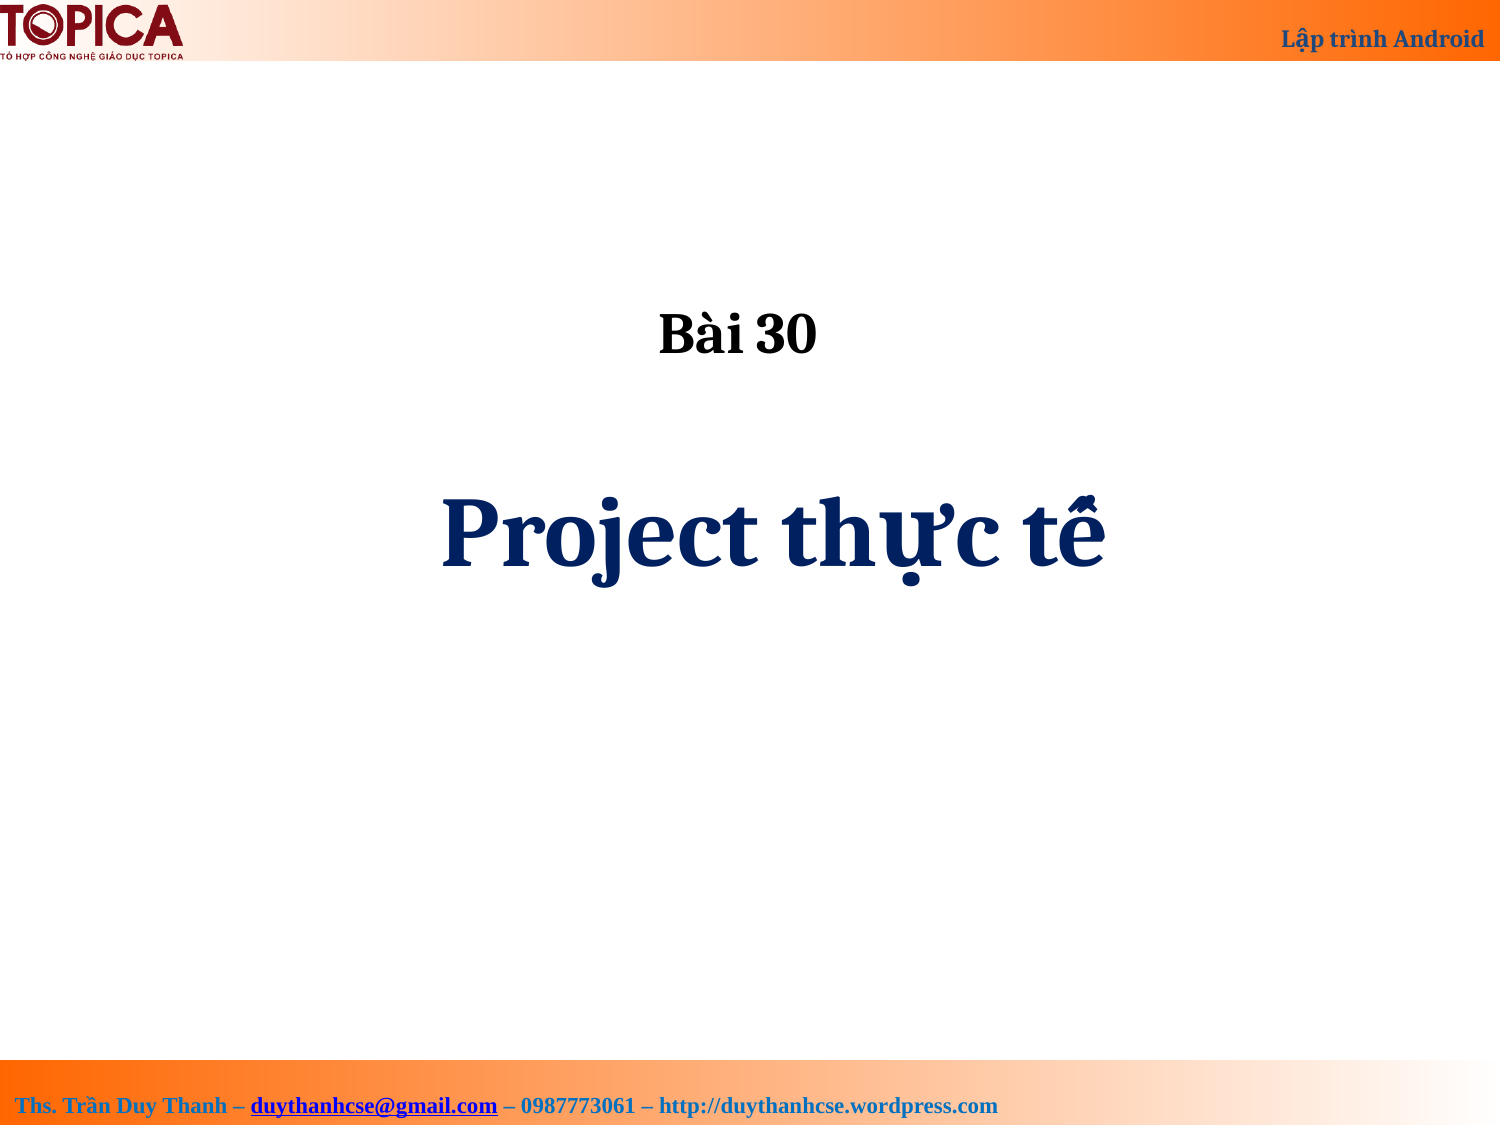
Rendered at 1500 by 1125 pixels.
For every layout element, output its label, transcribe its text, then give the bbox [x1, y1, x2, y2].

text_box Bài 30 [643, 287, 833, 373]
picture [0, 4, 183, 61]
text_box Project thực tế [150, 474, 1400, 579]
